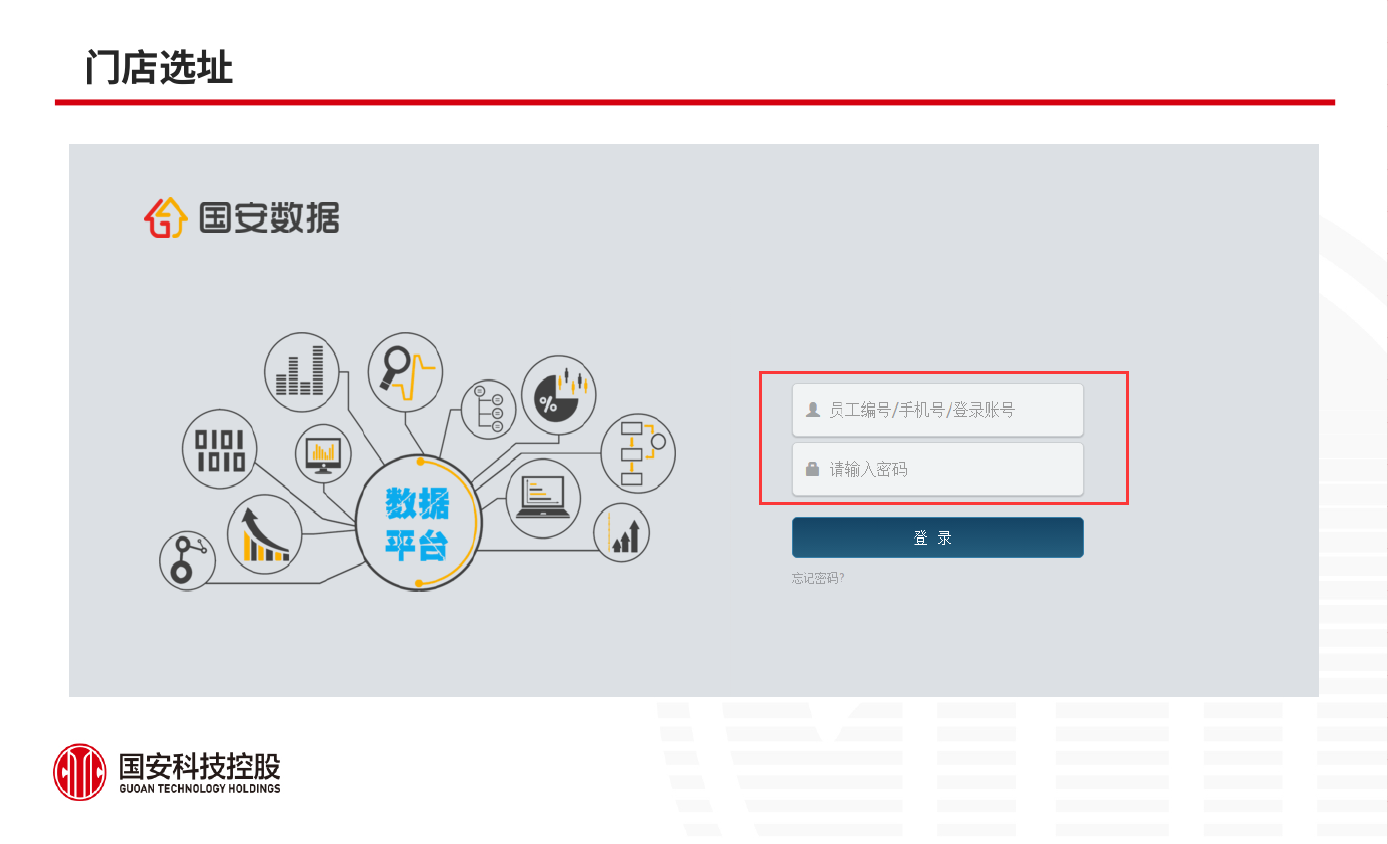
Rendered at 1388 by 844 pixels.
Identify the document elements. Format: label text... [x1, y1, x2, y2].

title 门店选址 [69, 32, 1319, 101]
picture [0, 0, 1388, 844]
